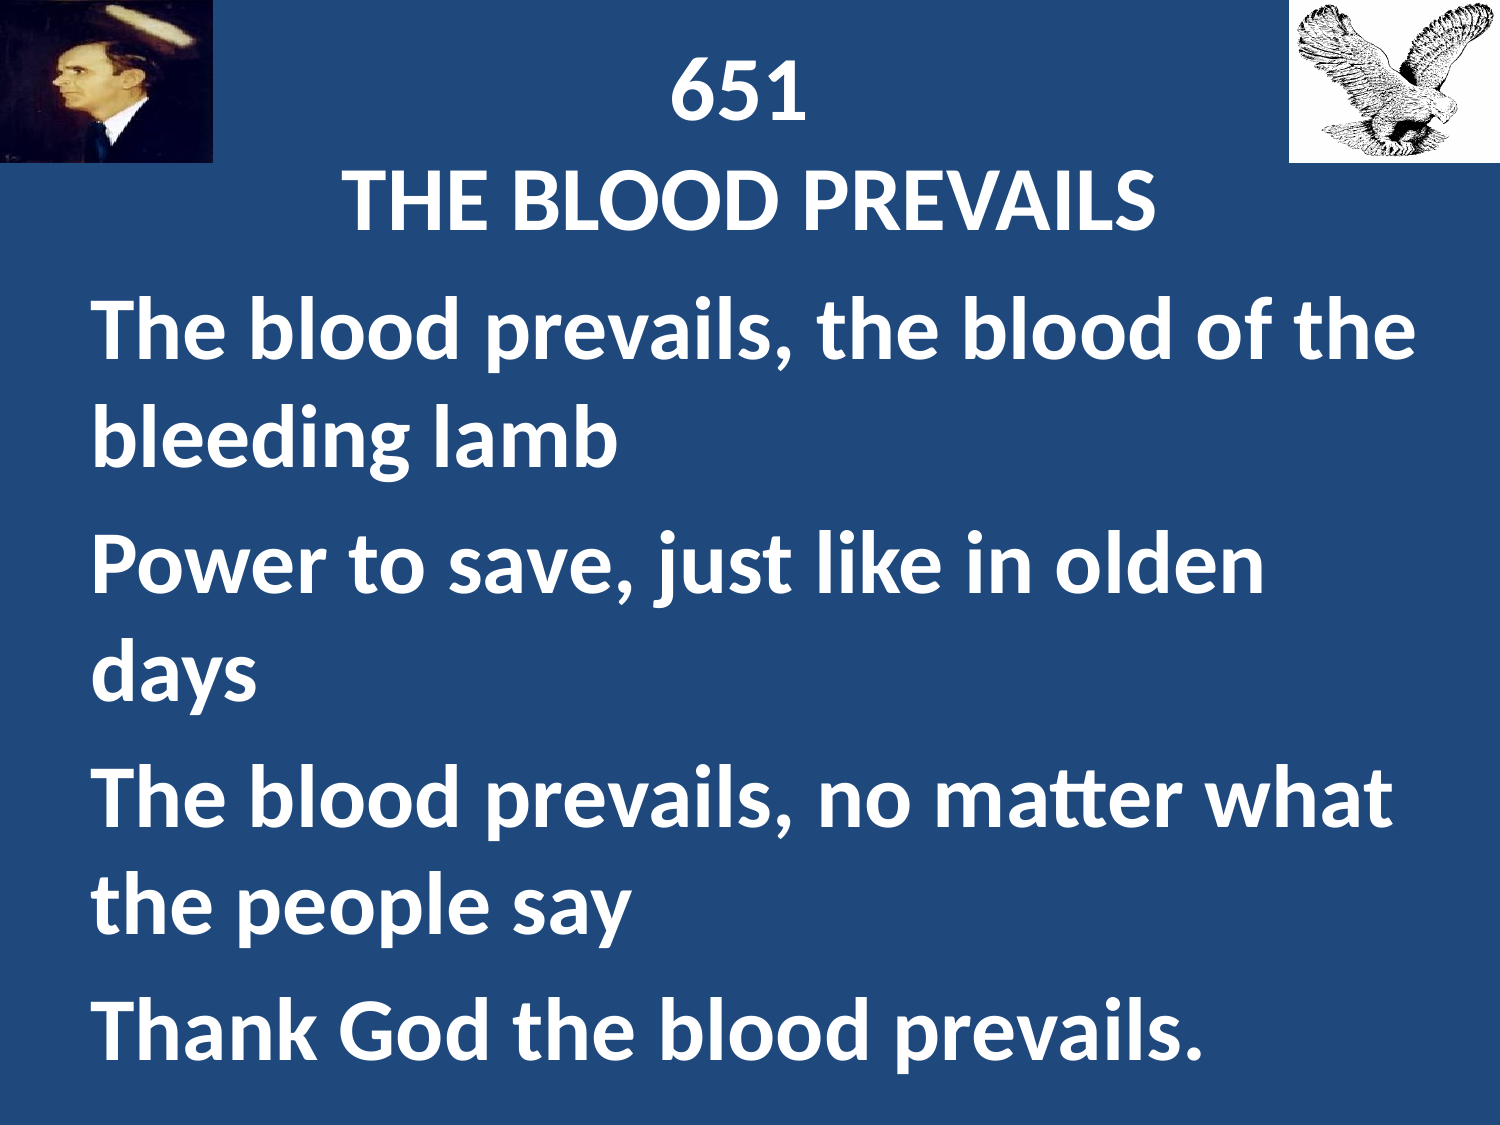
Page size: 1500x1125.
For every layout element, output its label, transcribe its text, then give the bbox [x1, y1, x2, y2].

title 651 THE BLOOD PREVAILS [75, 45, 1425, 233]
list The blood prevails, the blood of the bleeding lamb Power to save, just like in olden days The blood prevails, no matter what the people say Thank God the blood prevails. [75, 262, 1471, 1094]
picture [1288, 0, 1500, 163]
picture [0, 0, 213, 163]
